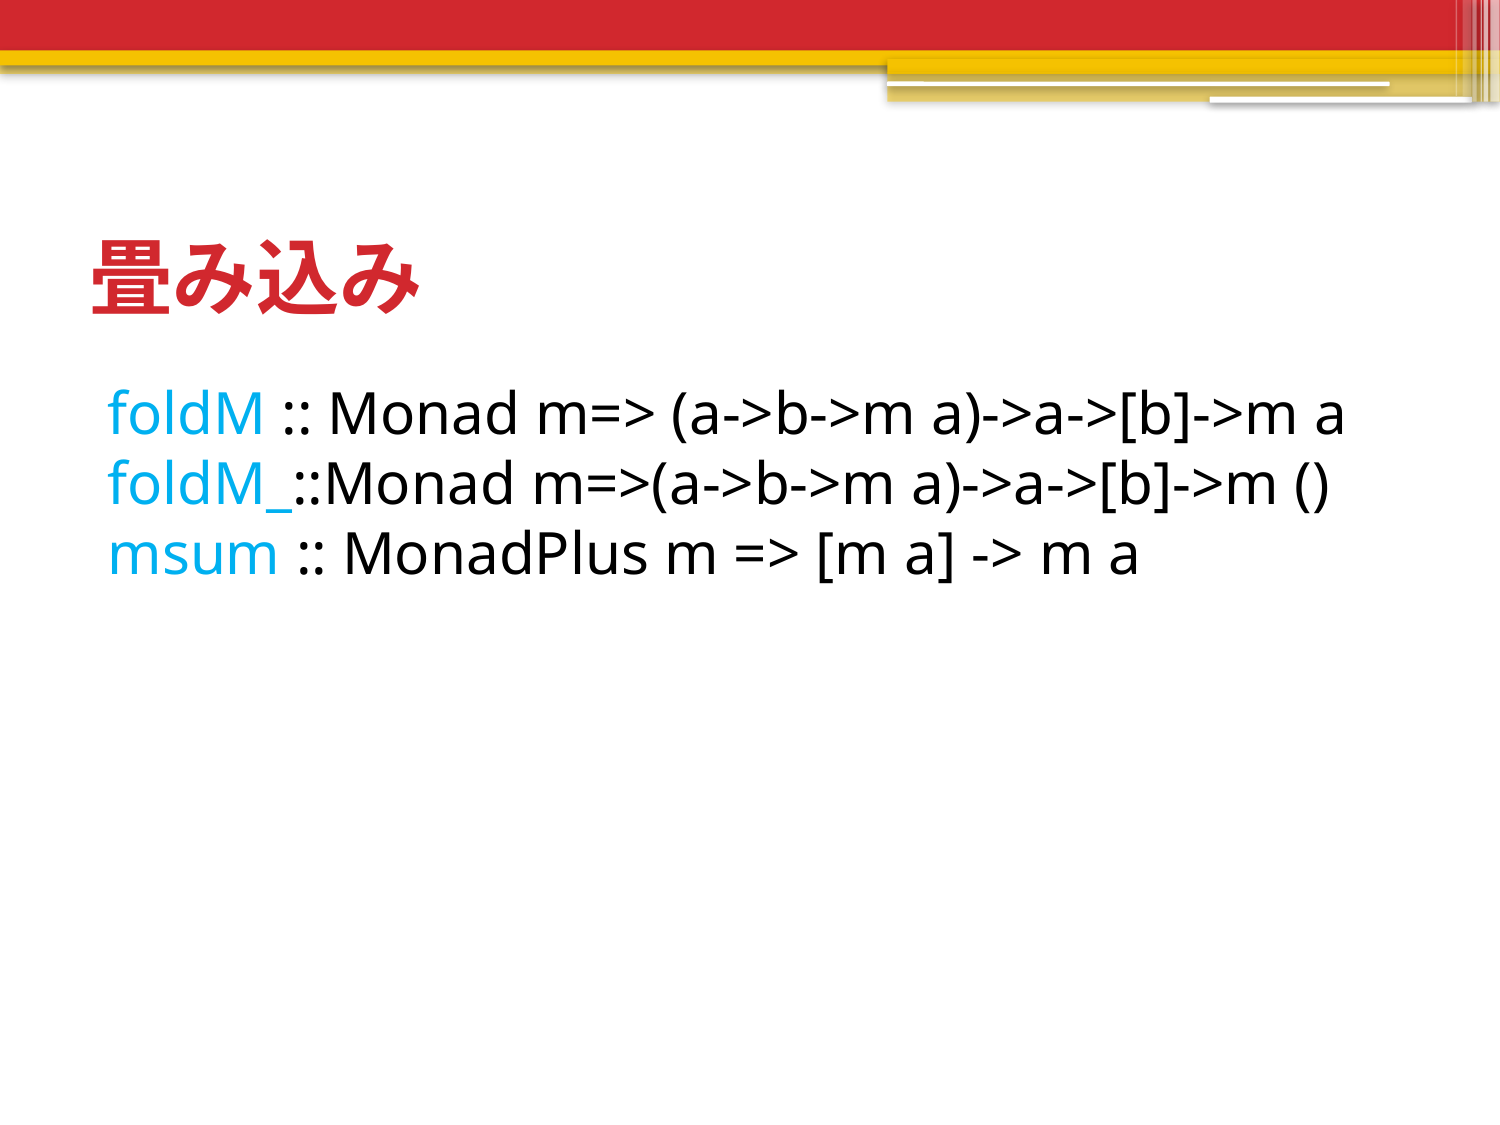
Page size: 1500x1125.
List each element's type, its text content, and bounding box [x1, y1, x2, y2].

list foldM :: Monad m=> (a->b->m a)->a->[b]->m a foldM_::Monad m=>(a->b->m a)->a->[b]->m () msum :: MonadPlus m => [m a] -> m a [75, 368, 1425, 1079]
title 畳み込み [75, 187, 1425, 363]
